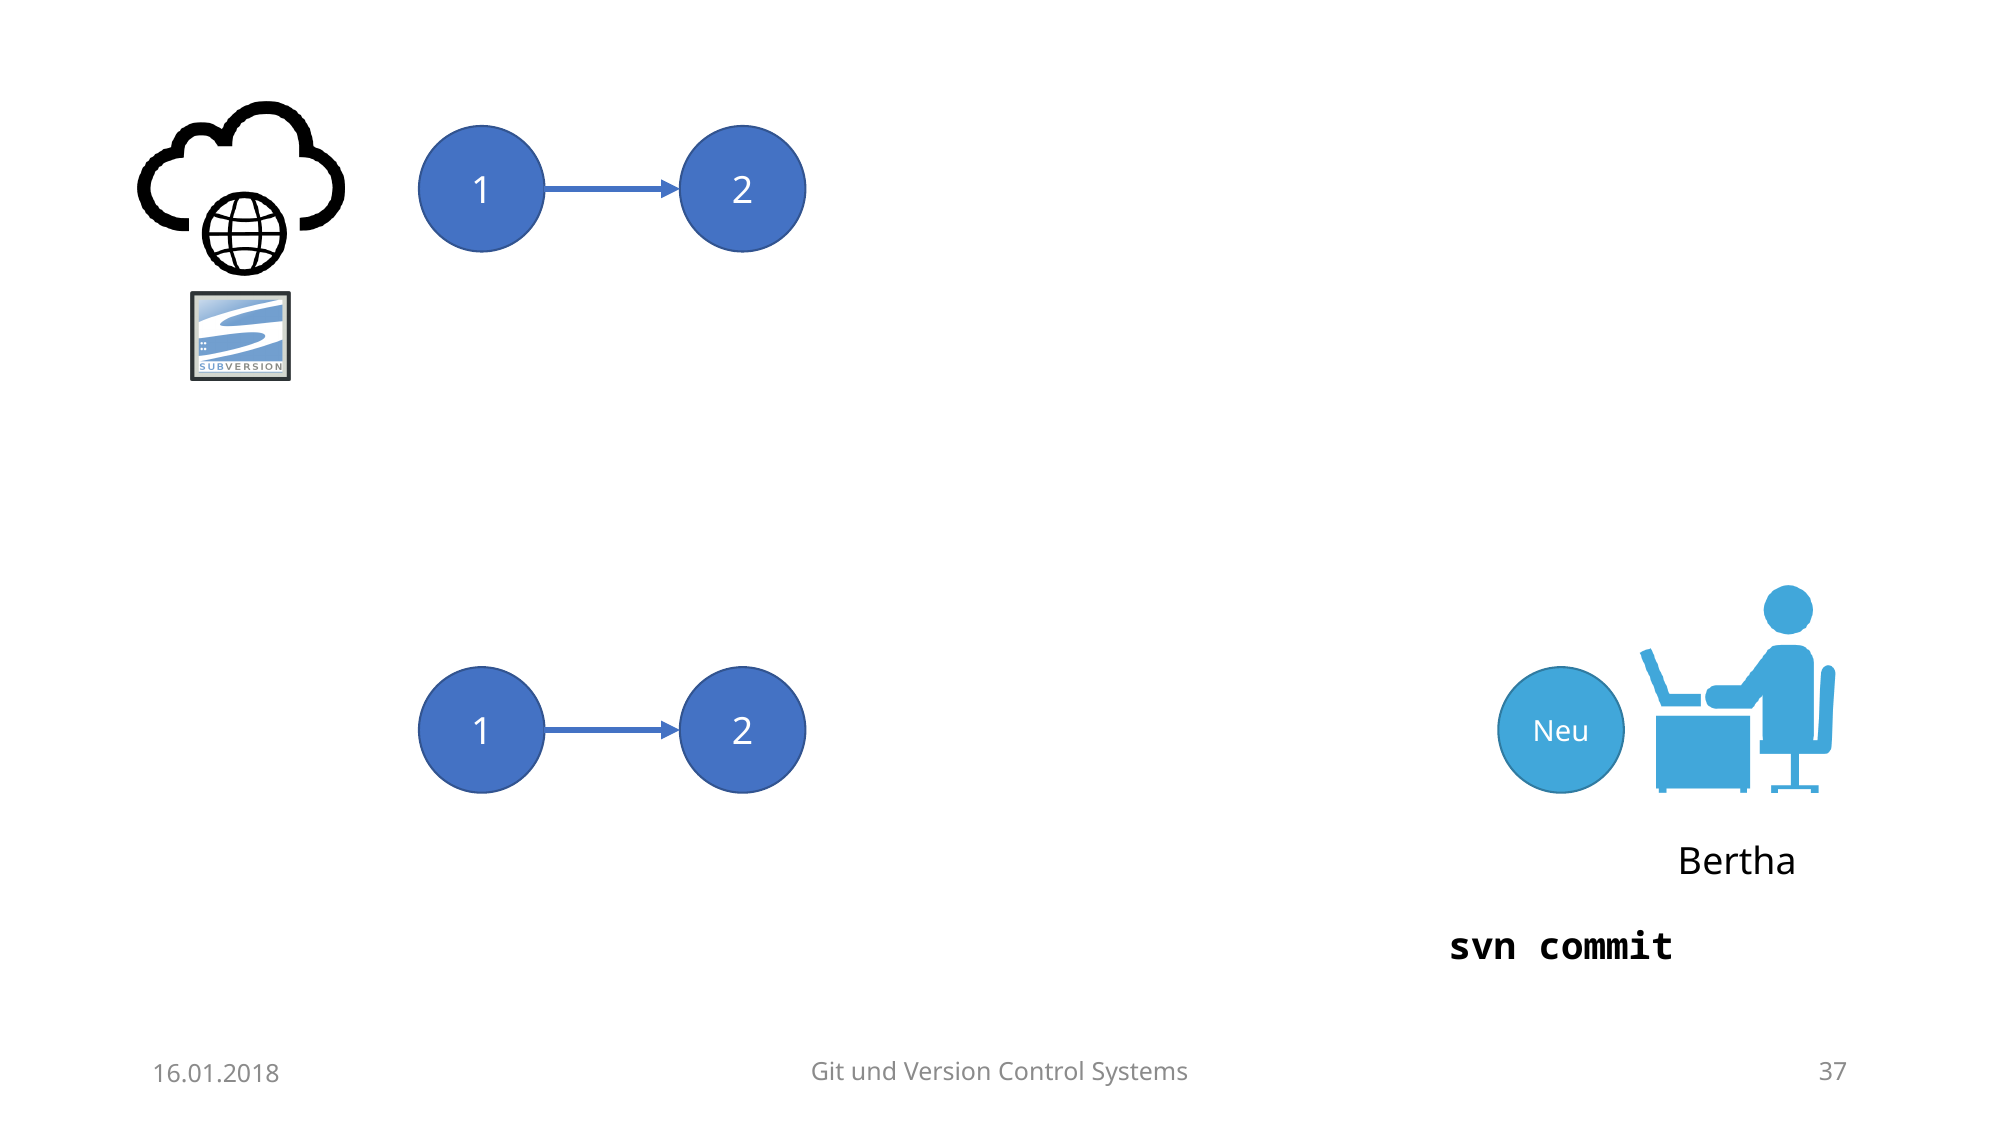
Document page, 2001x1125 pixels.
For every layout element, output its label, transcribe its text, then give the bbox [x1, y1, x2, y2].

picture [1633, 585, 1841, 793]
text_box svn commit [1433, 914, 1689, 975]
text_box Neu [1497, 666, 1625, 794]
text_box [418, 125, 806, 252]
slide_number 37 [1412, 1042, 1863, 1103]
picture [137, 84, 345, 381]
footer Git und Version Control Systems [662, 1042, 1338, 1103]
text_box Bertha [1662, 829, 1812, 890]
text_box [418, 667, 806, 793]
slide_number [137, 1042, 588, 1103]
